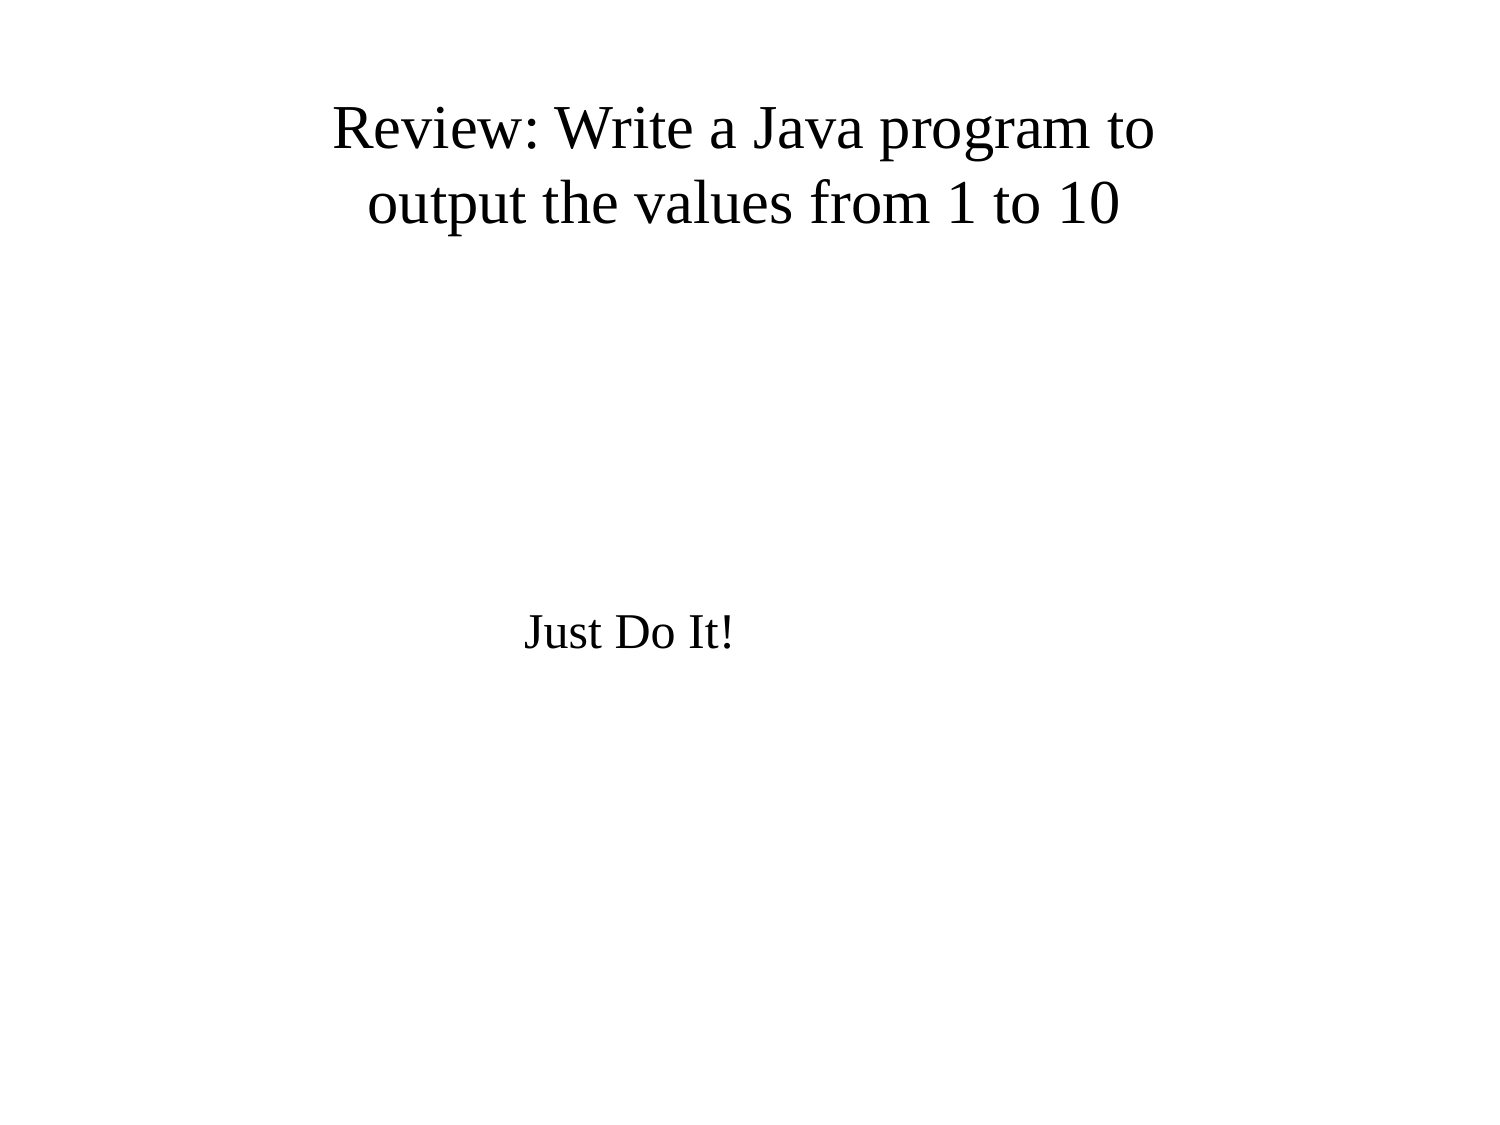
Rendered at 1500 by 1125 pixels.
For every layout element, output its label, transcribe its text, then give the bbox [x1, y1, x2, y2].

text_box Review: Write a Java program to output the values from 1 to 10 [298, 71, 1190, 176]
text_box Just Do It! [509, 583, 1401, 688]
